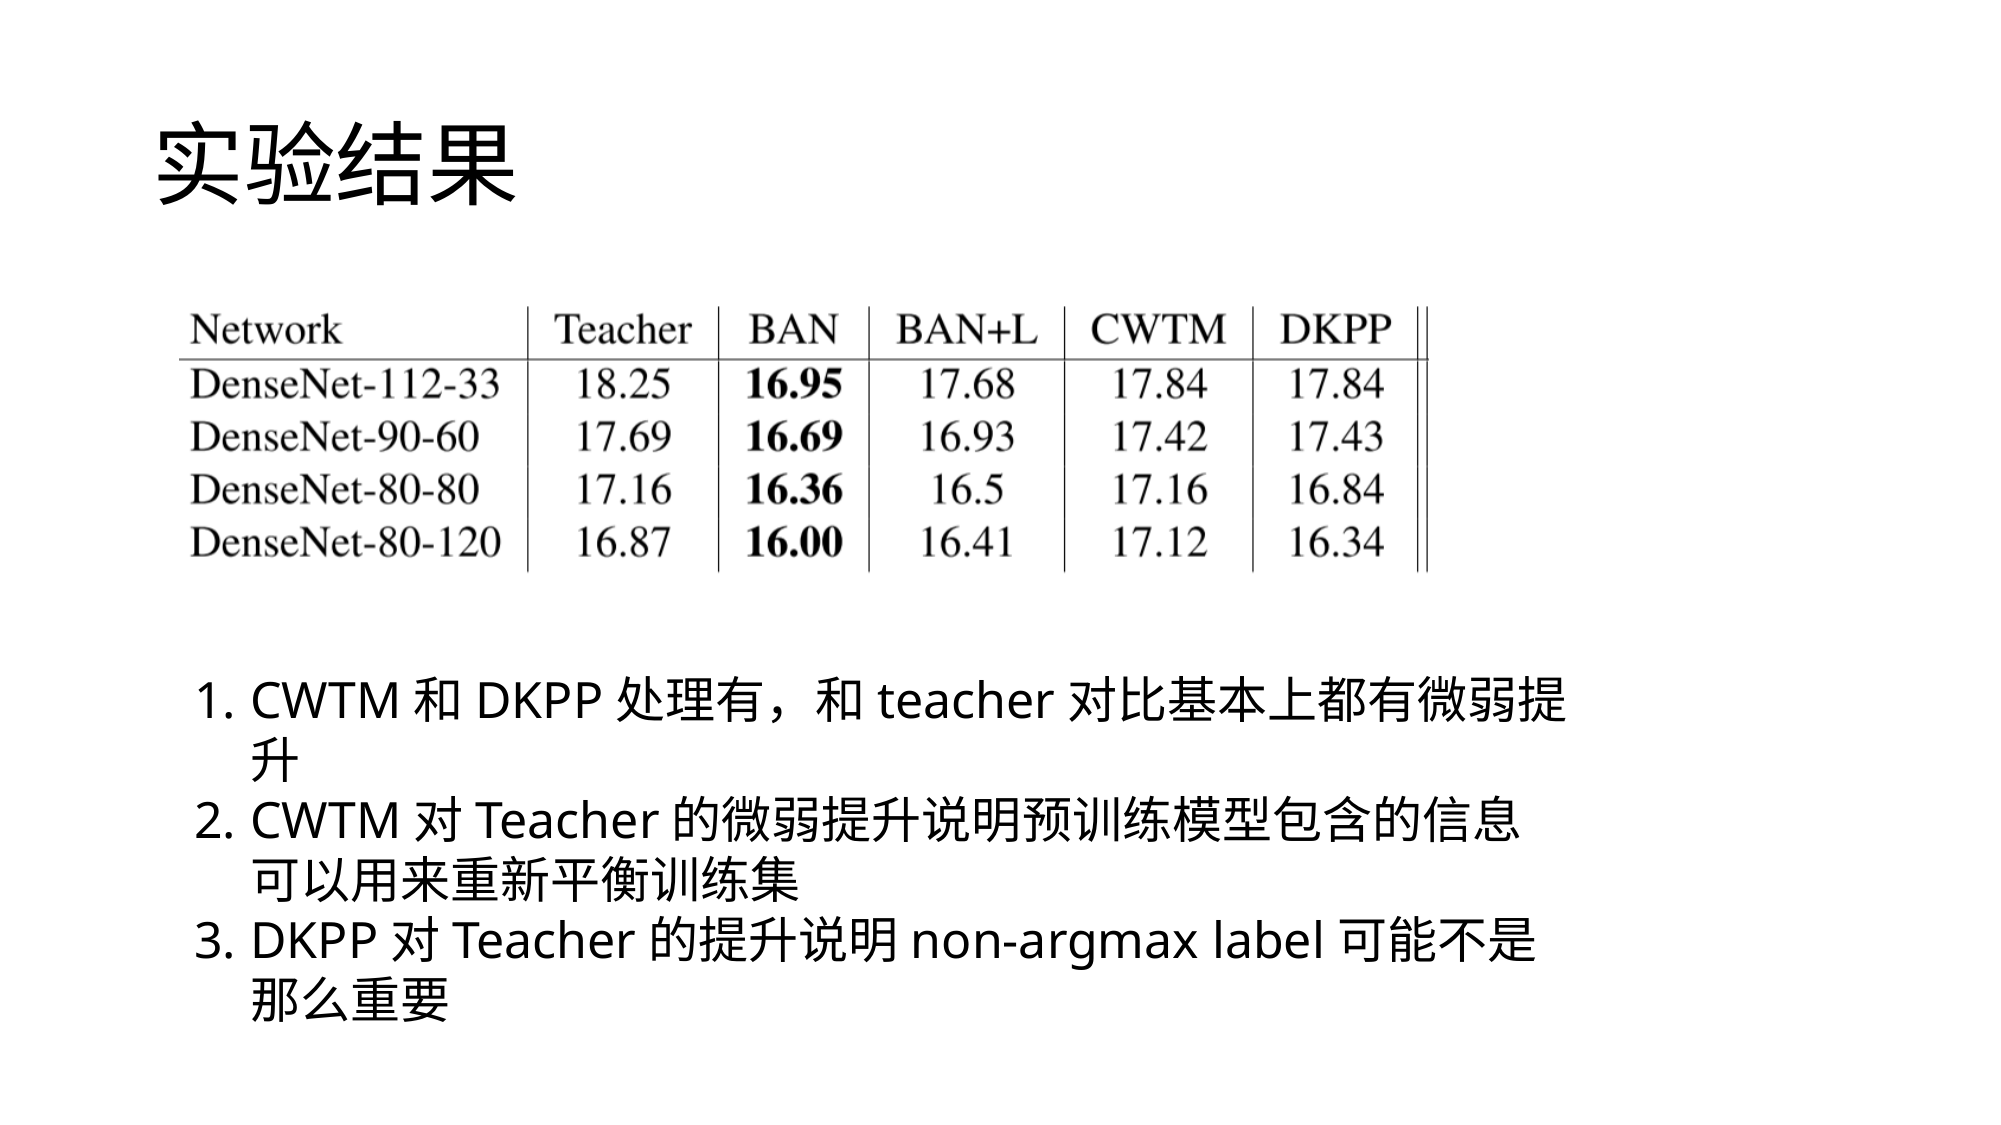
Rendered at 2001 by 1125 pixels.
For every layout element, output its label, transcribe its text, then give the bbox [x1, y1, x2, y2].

title 实验结果 [137, 59, 1863, 278]
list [179, 306, 1428, 589]
text_box CWTM和DKPP处理有，和teacher对比基本上都有微弱提升 CWTM对Teacher的微弱提升说明预训练模型包含的信息可以用来重新平衡训练集 DKPP对Teacher的提升说明non-argmax label可能不是那么重要 [179, 660, 1586, 1036]
